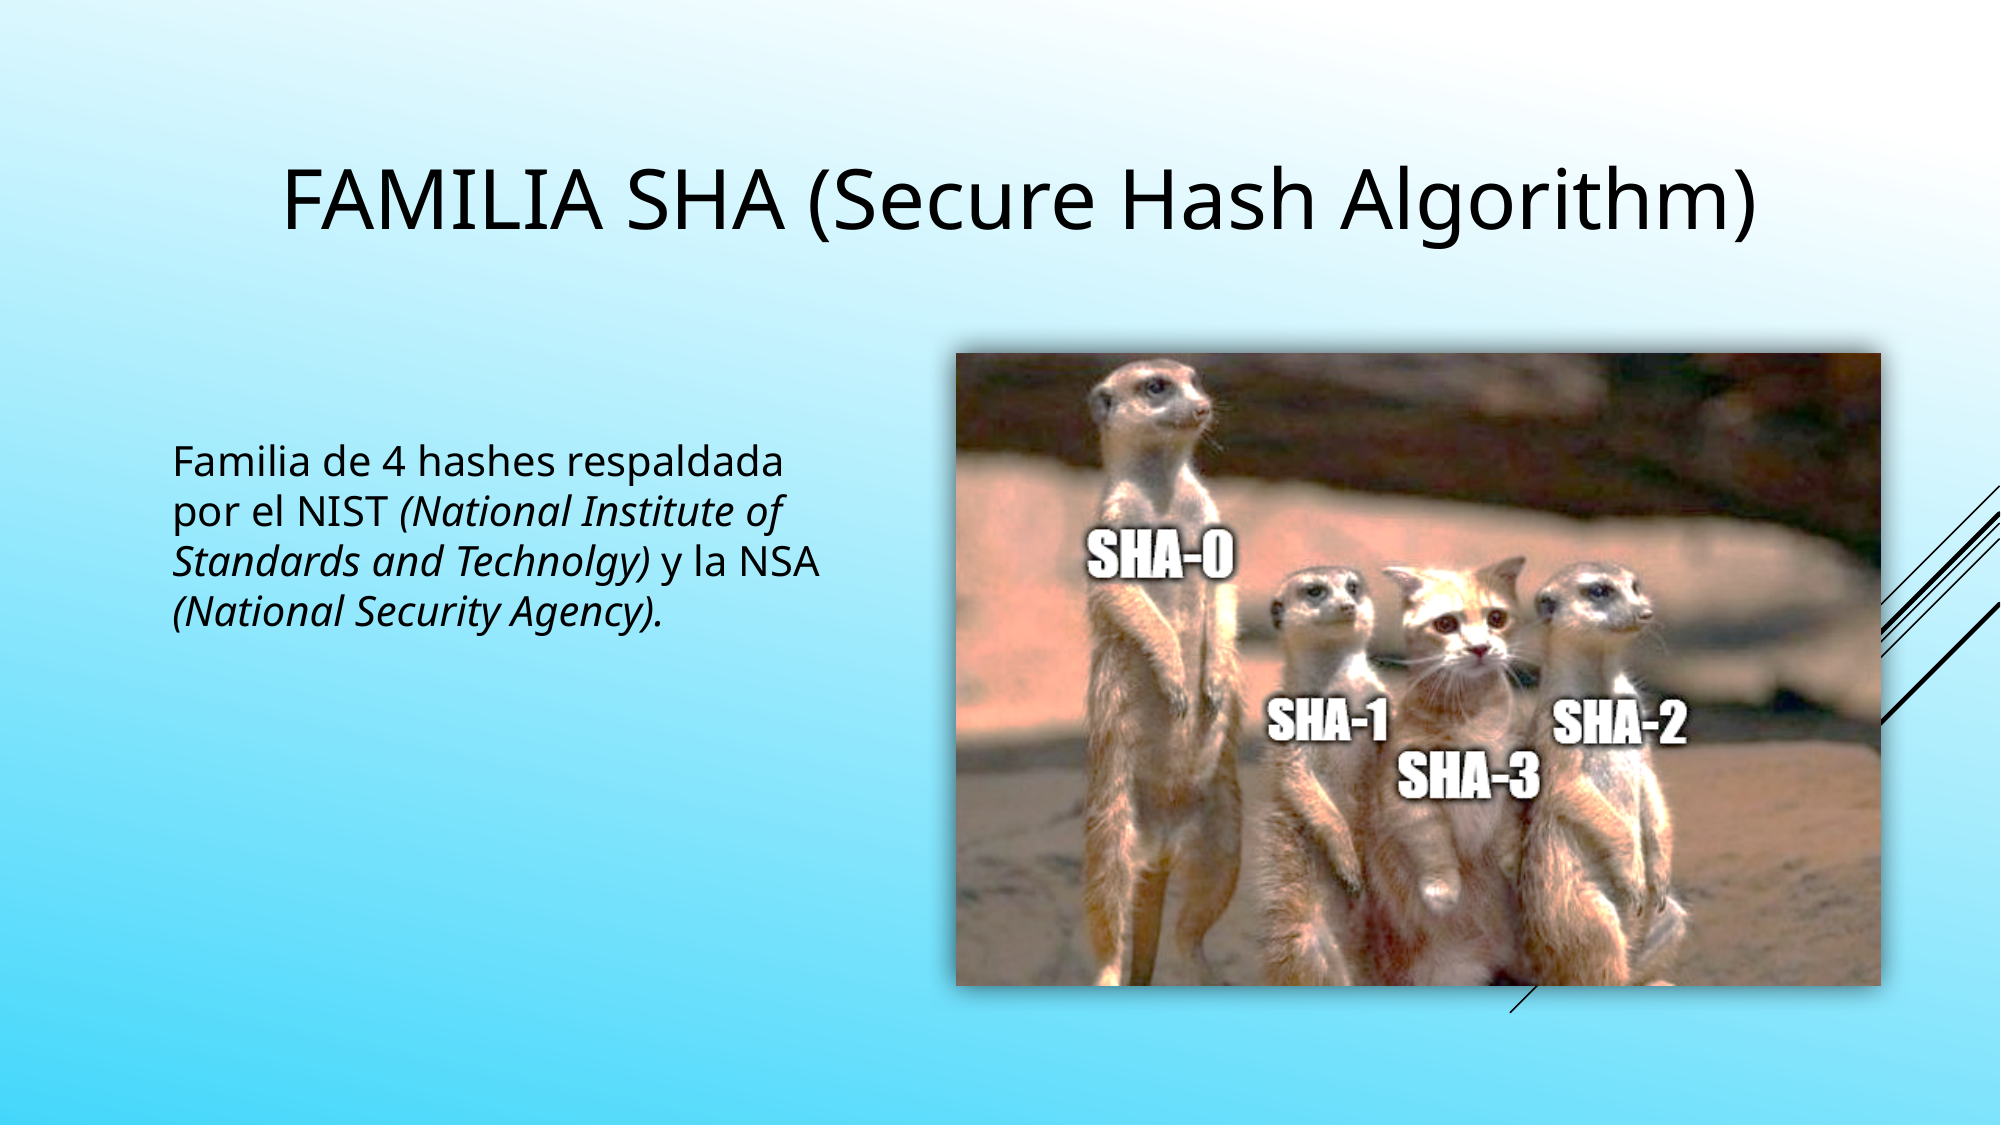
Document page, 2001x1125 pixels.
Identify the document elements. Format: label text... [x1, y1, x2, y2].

title Familia SHA (Secure Hash Algorithm) [157, 112, 1881, 280]
list Familia de 4 hashes respaldada por el NIST (National Institute of Standards and Technolgy) y la NSA (National Security Agency). [157, 399, 857, 670]
picture [956, 352, 1881, 987]
